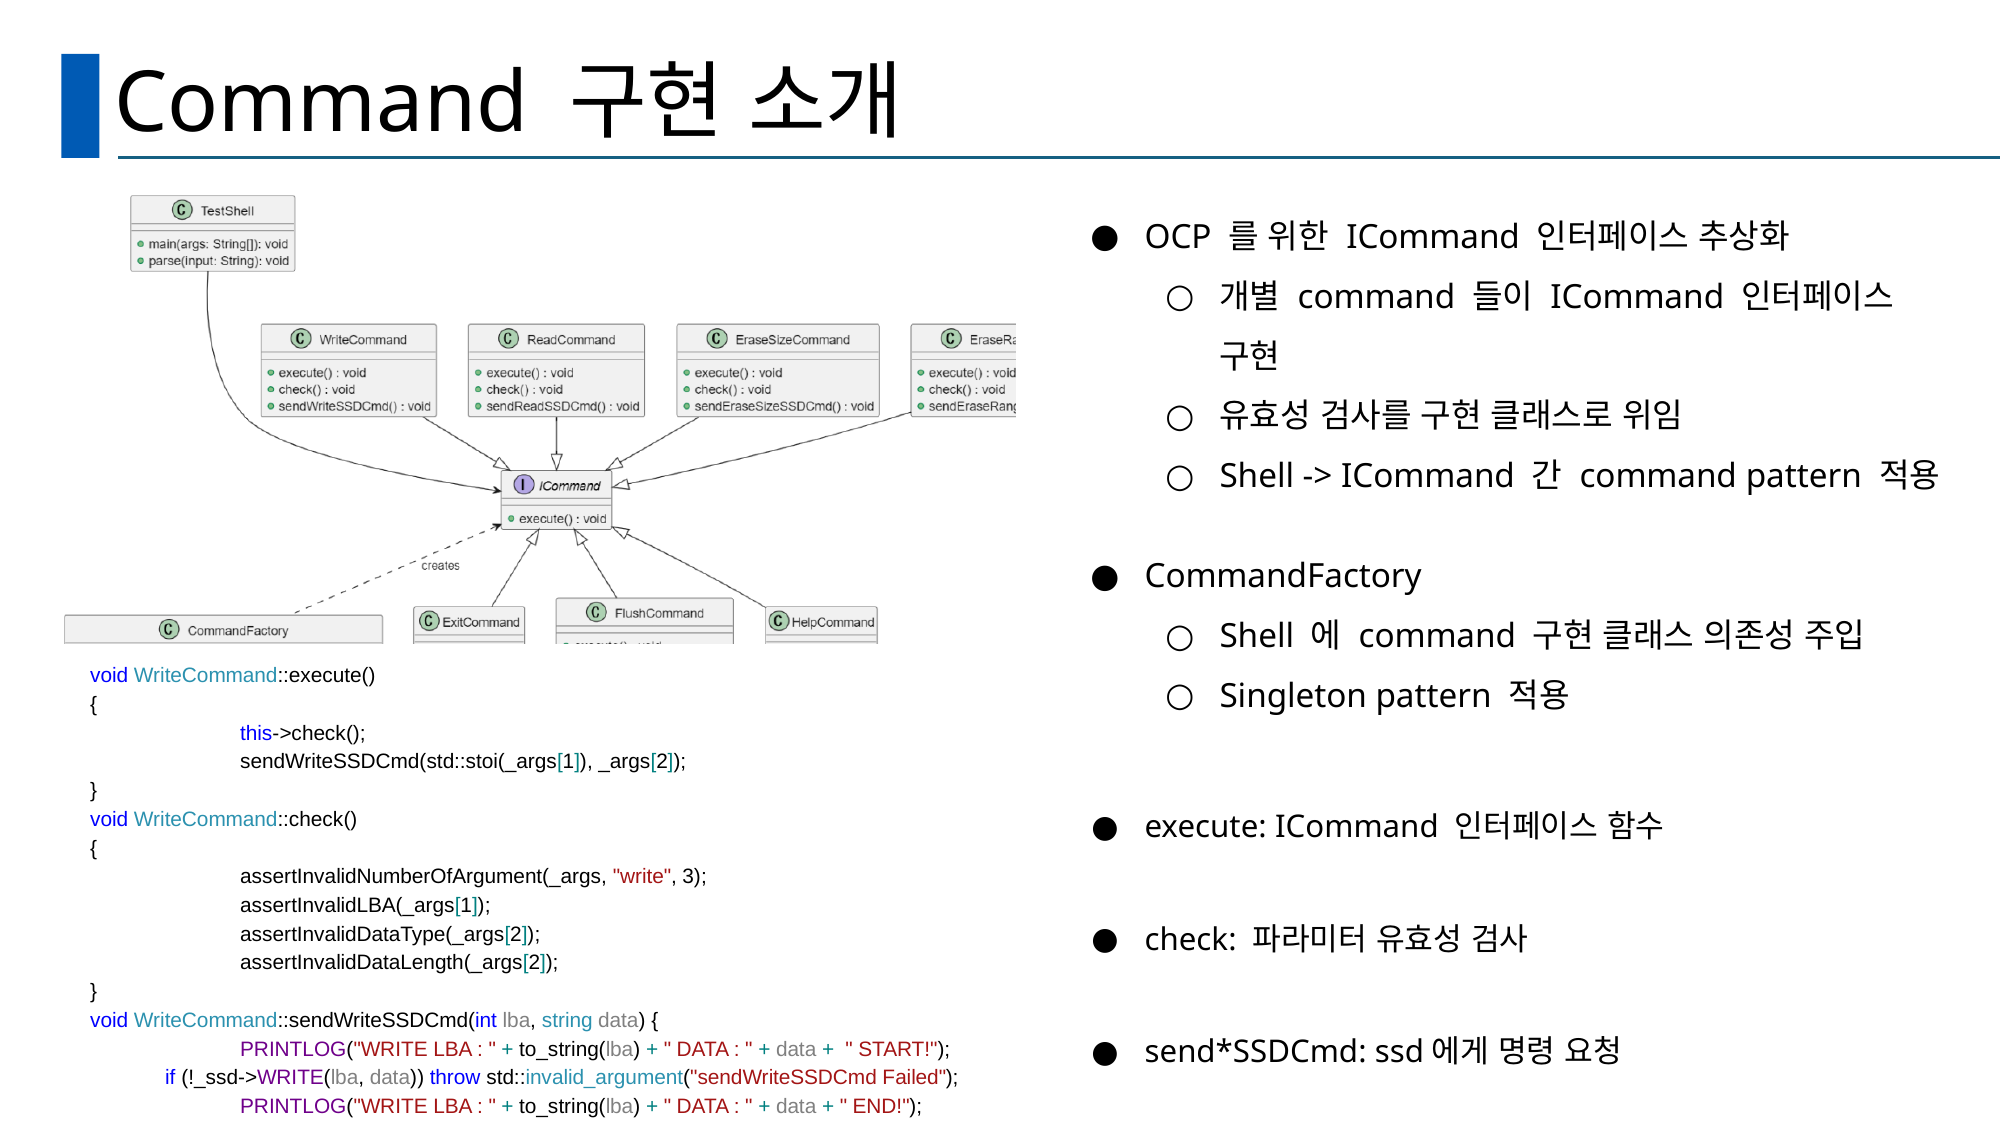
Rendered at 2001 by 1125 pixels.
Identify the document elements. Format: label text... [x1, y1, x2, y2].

text_box void WriteCommand::execute() { this->check(); sendWriteSSDCmd(std::stoi(_args[1]), _args[2]); } void WriteCommand::check() { assertInvalidNumberOfArgument(_args, "write", 3); assertInvalidLBA(_args[1]); assertInvalidDataType(_args[2]); assertInvalidDataLength(_args[2]); } void WriteCommand::sendWriteSSDCmd(int lba, string data) { PRINTLOG("WRITE LBA : " + to_string(lba) + " DATA : " + data + " START!"); if (!_ssd->WRITE(lba, data)) throw std::invalid_argument("sendWriteSSDCmd Failed"); PRINTLOG("WRITE LBA : " + to_string(lba) + " DATA : " + data + " END!"); [75, 643, 1061, 1125]
text_box OCP 를 위한 ICommand 인터페이스 추상화 개별 command 들이 ICommand 인터페이스 구현 유효성 검사를 구현 클래스로 위임 Shell -> ICommand 간 command pattern 적용 CommandFactory Shell 에 command 구현 클래스 의존성 주입 Singleton pattern 적용 [1054, 180, 1964, 849]
picture [60, 192, 1017, 644]
title Command 구현 소개 [99, 50, 1825, 158]
text_box execute: ICommand 인터페이스 함수 check: 파라미터 유효성 검사 send*SSDCmd: ssd에게 명령 요청 [1054, 849, 1881, 1121]
